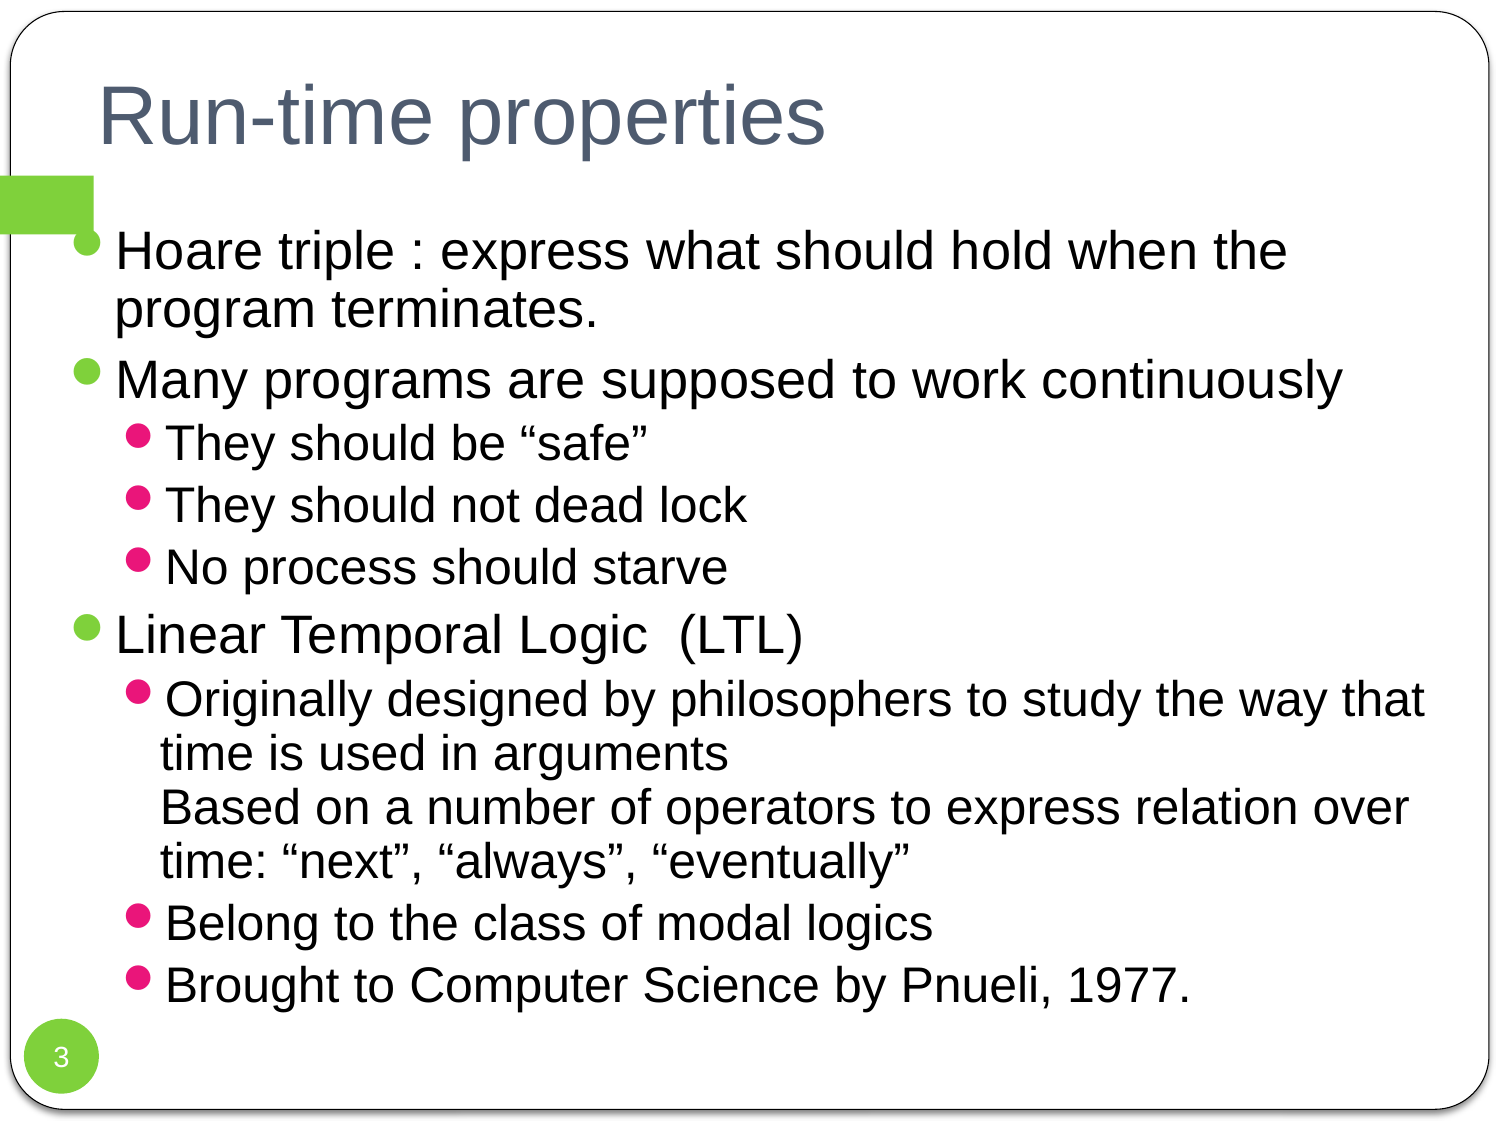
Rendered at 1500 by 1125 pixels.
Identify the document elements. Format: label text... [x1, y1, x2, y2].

slide_number 3 [23, 1018, 99, 1094]
title Run-time properties [81, 44, 1454, 177]
list Hoare triple : express what should hold when the program terminates. Many programs are supposed to work continuously They should be “safe” They should not dead lock No process should starve Linear Temporal Logic (LTL) Originally designed by philosophers to study the way that time is used in arguments Based on a number of operators to express relation over time: “next”, “always”, “eventually” Belong to the class of modal logics Brought to Computer Science by Pnueli, 1977. [54, 214, 1470, 1079]
